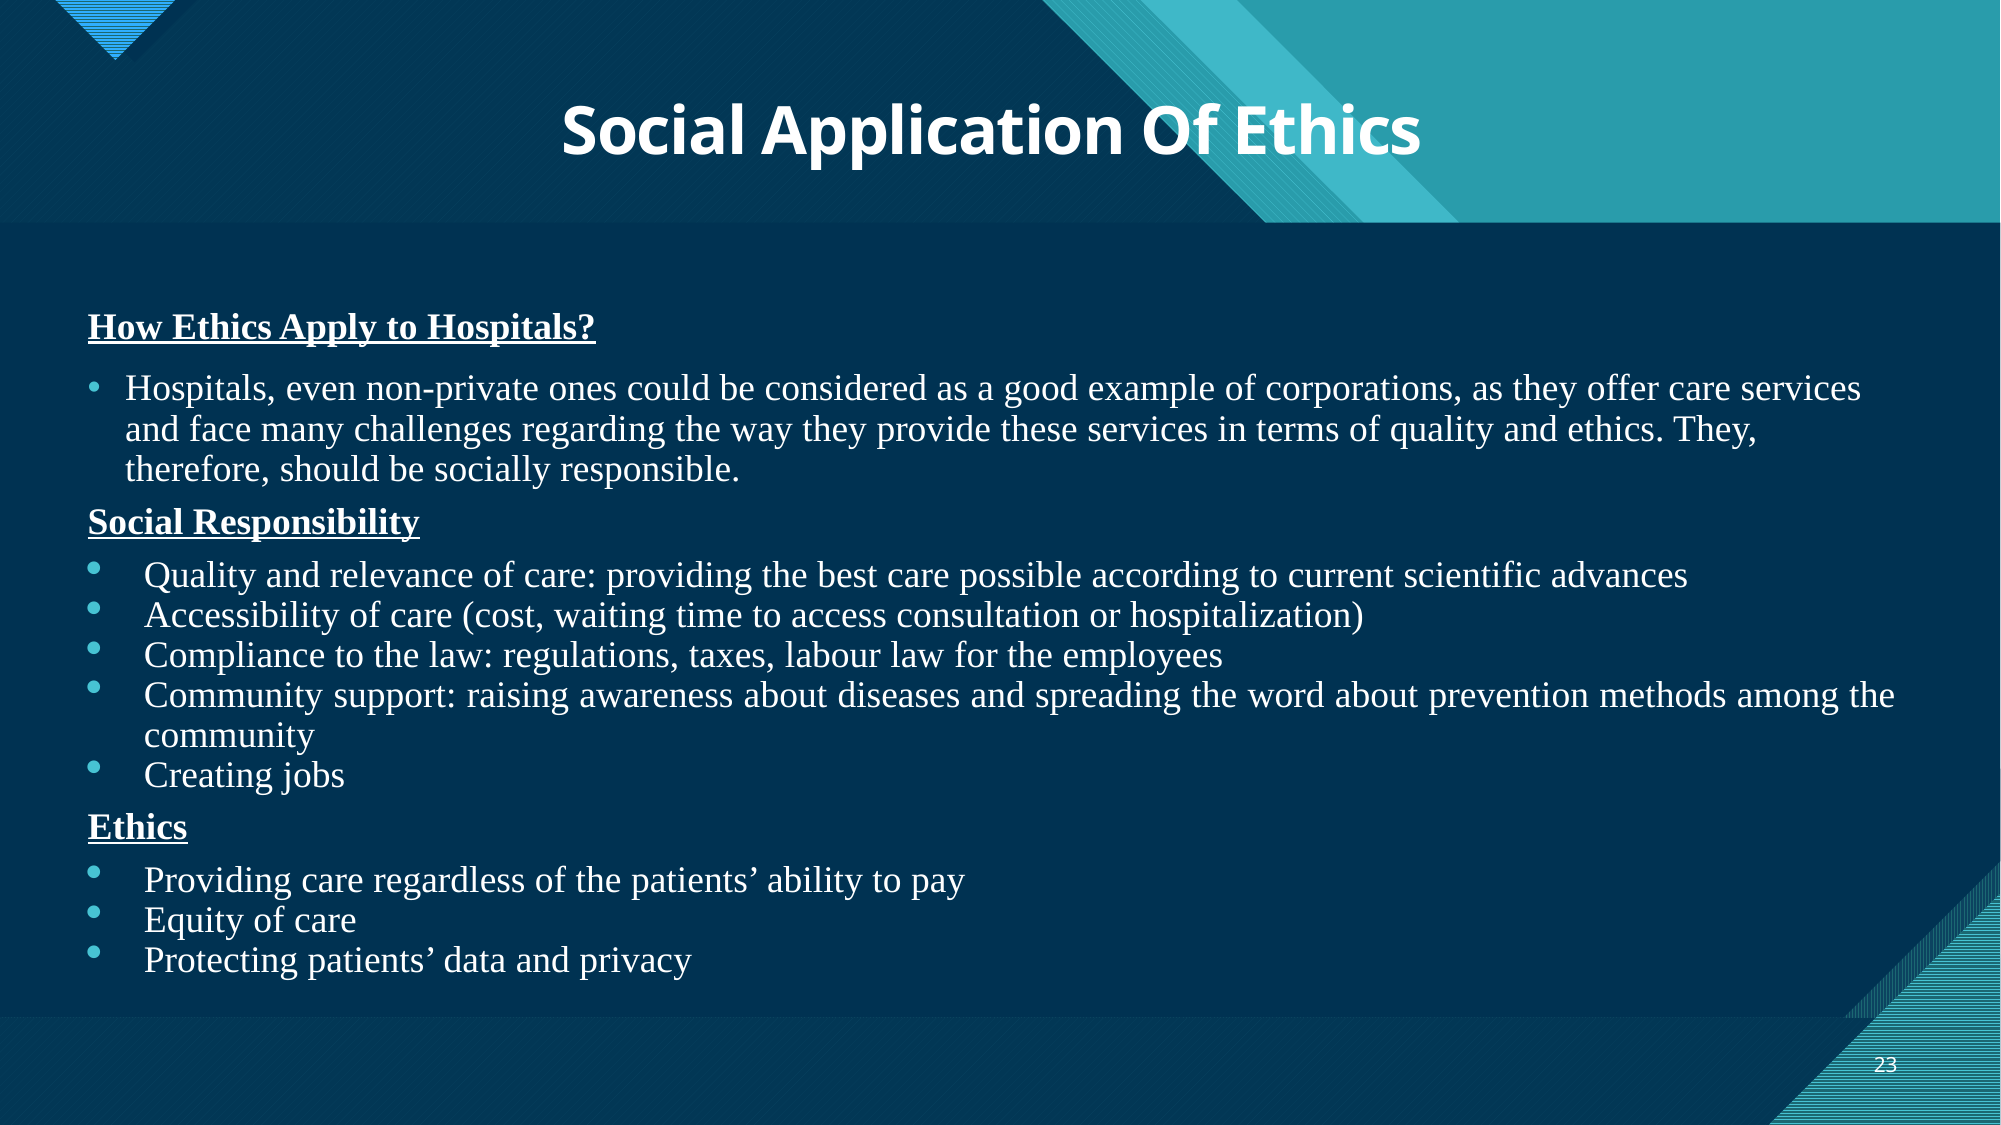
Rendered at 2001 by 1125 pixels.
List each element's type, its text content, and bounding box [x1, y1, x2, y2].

slide_number 23 [1845, 1035, 1913, 1096]
title Social Application Of Ethics [72, 89, 1913, 177]
list How Ethics Apply to Hospitals? Hospitals, even non-private ones could be considered as a good example of corporations, as they offer care services and face many challenges regarding the way they provide these services in terms of quality and ethics. They, therefore, should be socially responsible. Social Responsibility Quality and relevance of care: providing the best care possible according to current scientific advances Accessibility of care (cost, waiting time to access consultation or hospitalization) Compliance to the law: regulations, taxes, labour law for the employees Community support: raising awareness about diseases and spreading the word about prevention methods among the community Creating jobs Ethics Providing care regardless of the patients’ ability to pay Equity of care Protecting patients’ data and privacy [72, 299, 1913, 1014]
